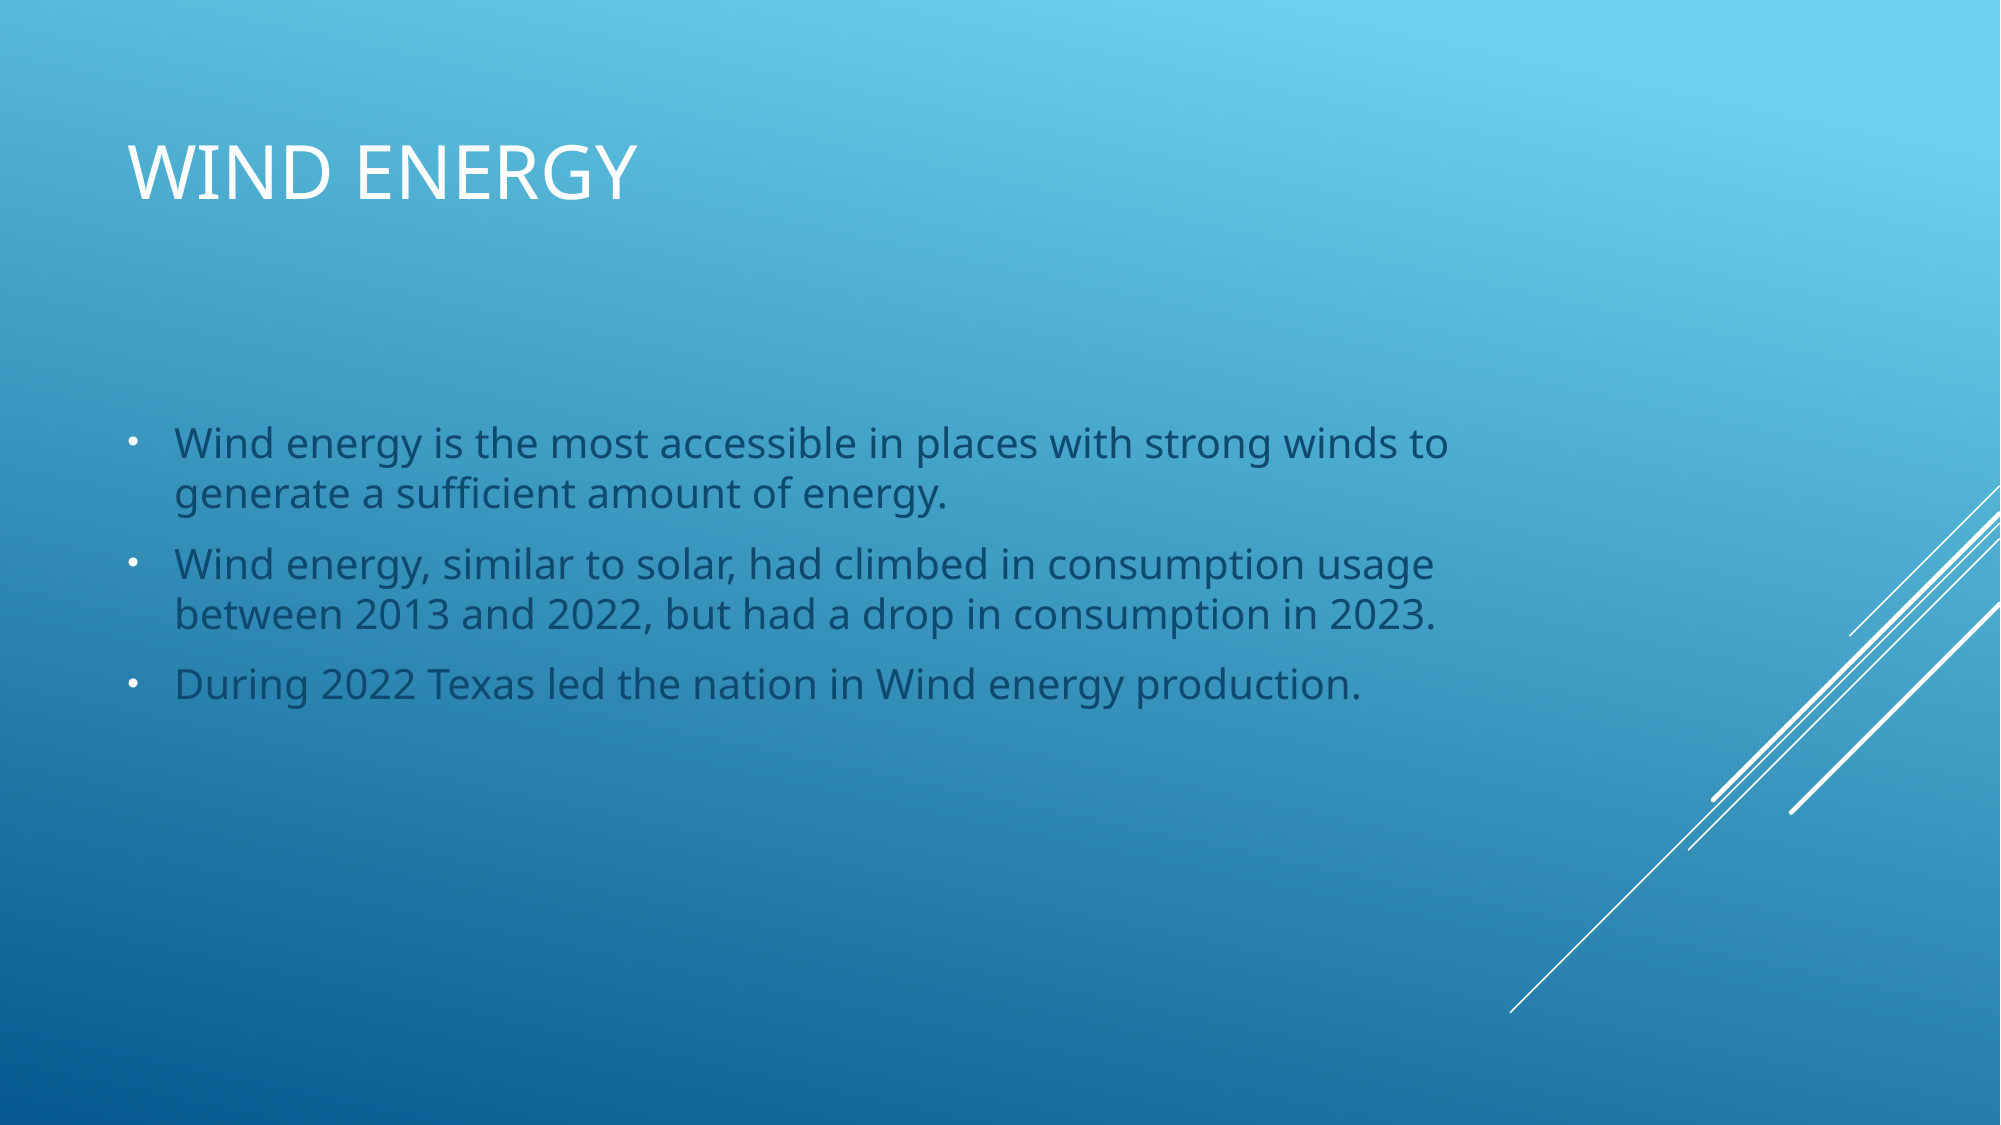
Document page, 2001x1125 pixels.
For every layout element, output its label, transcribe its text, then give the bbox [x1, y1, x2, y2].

list Wind energy is the most accessible in places with strong winds to generate a sufficient amount of energy. Wind energy, similar to solar, had climbed in consumption usage between 2013 and 2022, but had a drop in consumption in 2023. During 2022 Texas led the nation in Wind energy production. [112, 265, 1513, 859]
title Wind Energy [112, 45, 1513, 265]
